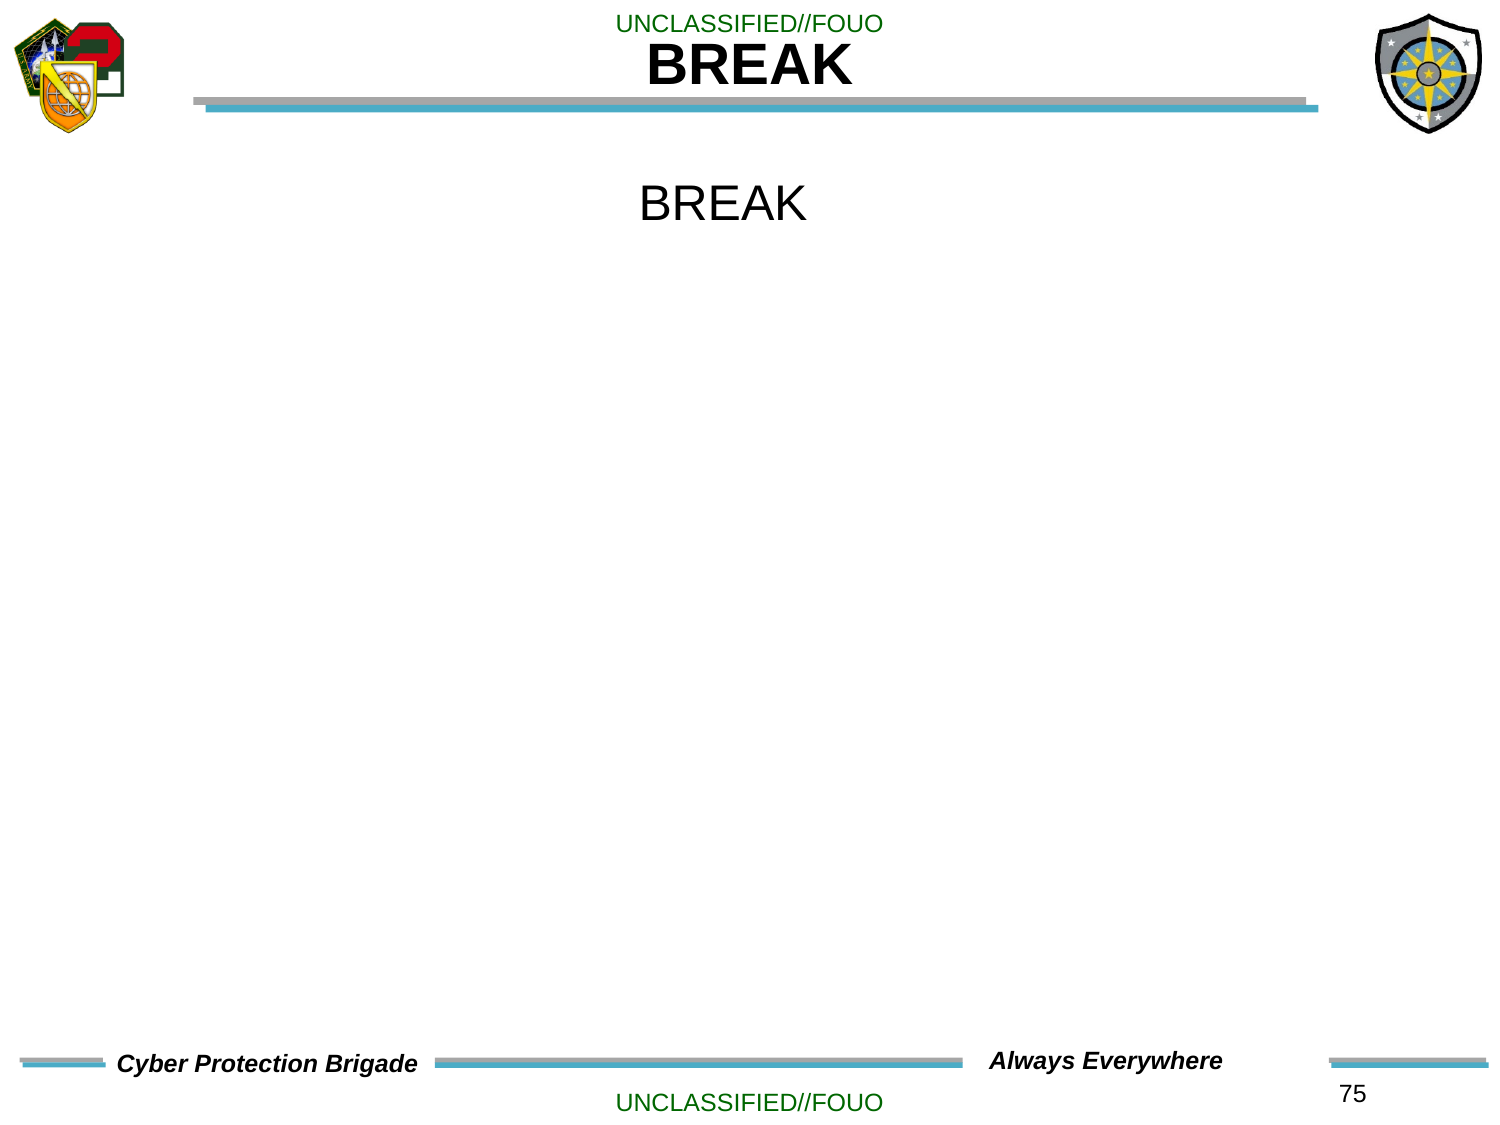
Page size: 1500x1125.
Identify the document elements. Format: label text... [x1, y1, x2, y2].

text_box BREAK [49, 162, 1397, 298]
picture [7, 13, 128, 134]
title BREAK [103, 18, 1397, 125]
picture [1375, 13, 1482, 134]
